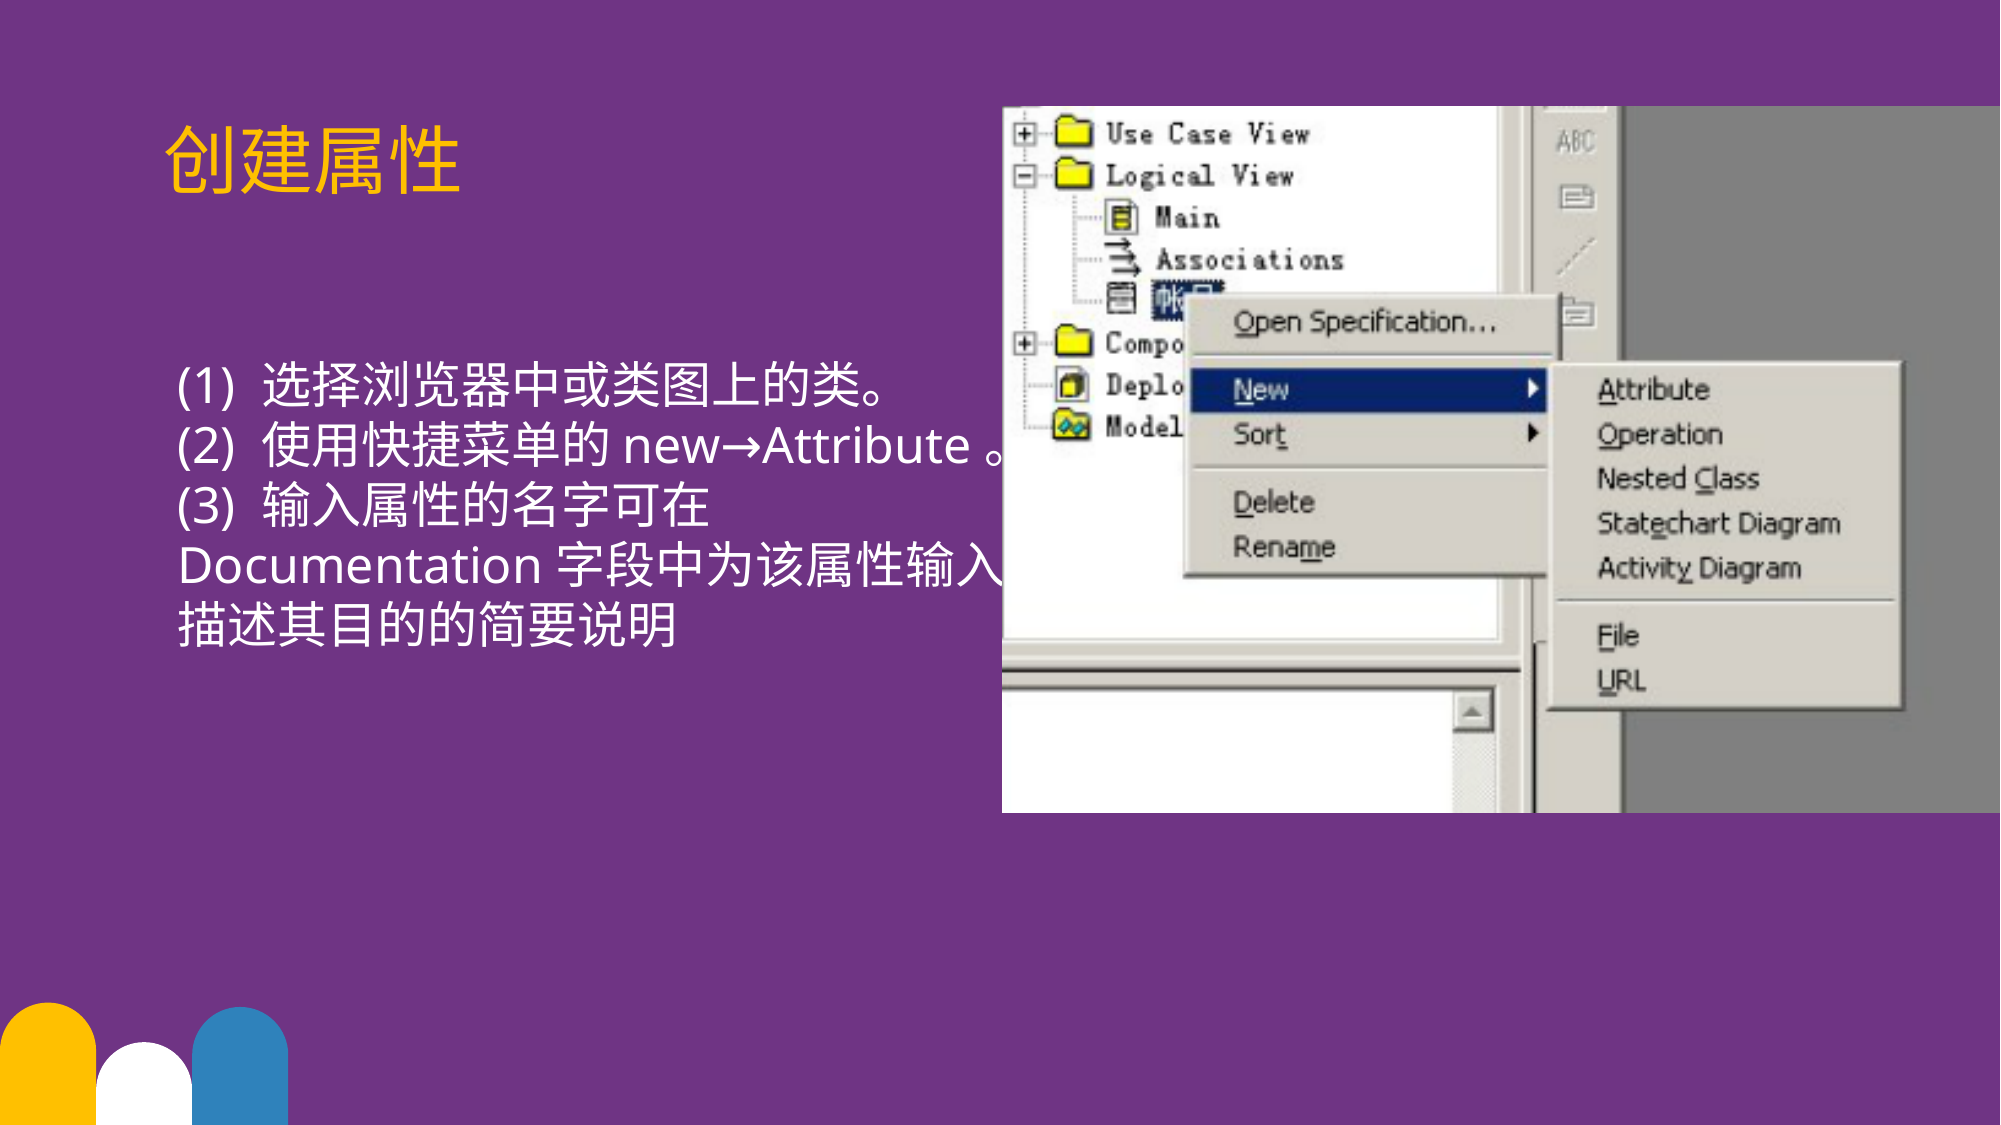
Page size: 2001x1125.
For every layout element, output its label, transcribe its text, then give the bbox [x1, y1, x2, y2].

text_box [0, 1001, 98, 1125]
picture [1002, 106, 2000, 813]
text_box [95, 1041, 191, 1125]
text_box 创建属性 [148, 106, 919, 211]
text_box (1) 选择浏览器中或类图上的类。 (2) 使用快捷菜单的new→Attribute。 (3) 输入属性的名字可在Documentation字段中为该属性输入描述其目的的简要说明 [162, 346, 1002, 661]
text_box [191, 1005, 290, 1125]
